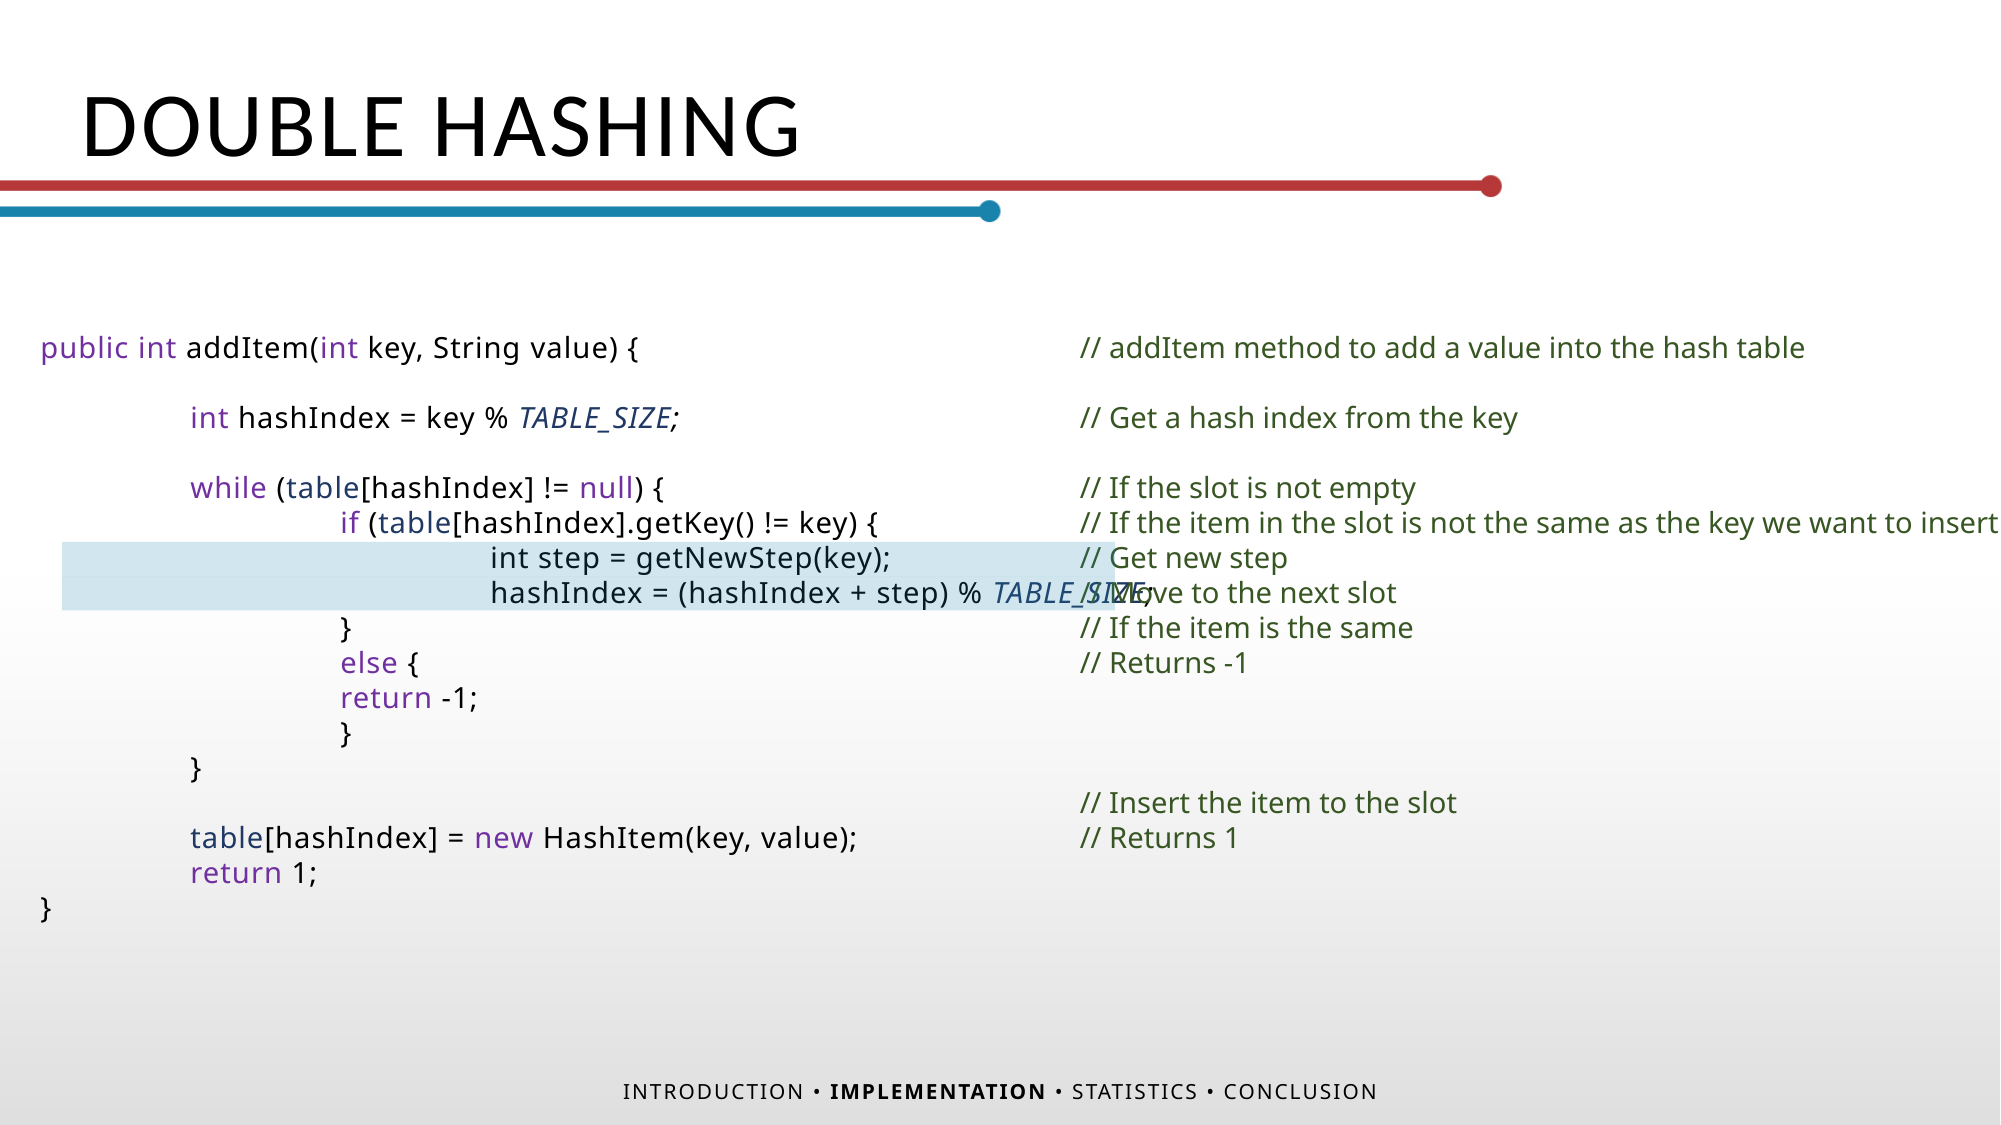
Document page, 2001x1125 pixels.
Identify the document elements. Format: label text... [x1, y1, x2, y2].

text_box DOUBLE HASHING [67, 57, 818, 183]
text_box // addItem method to add a value into the hash table // Get a hash index from the key // If the slot is not empty // If the item in the slot is not the same as the key we want to insert // Get new step // Move to the next slot // If the item is the same // Returns -1 // Insert the item to the slot // Returns 1 [1065, 322, 2000, 862]
picture [0, 0, 2001, 1125]
text_box [61, 575, 1116, 611]
text_box public int addItem(int key, String value) { int hashIndex = key % TABLE_SIZE; while (table[hashIndex] != null) { if (table[hashIndex].getKey() != key) { int step = getNewStep(key); hashIndex = (hashIndex + step) % TABLE_SIZE; } else { return -1; } } table[hashIndex] = new HashItem(key, value); return 1; } [25, 322, 1168, 932]
text_box [61, 541, 1116, 575]
text_box INTRODUCTION • IMPLEMENTATION • STATISTICS • CONCLUSION [608, 1071, 1392, 1111]
